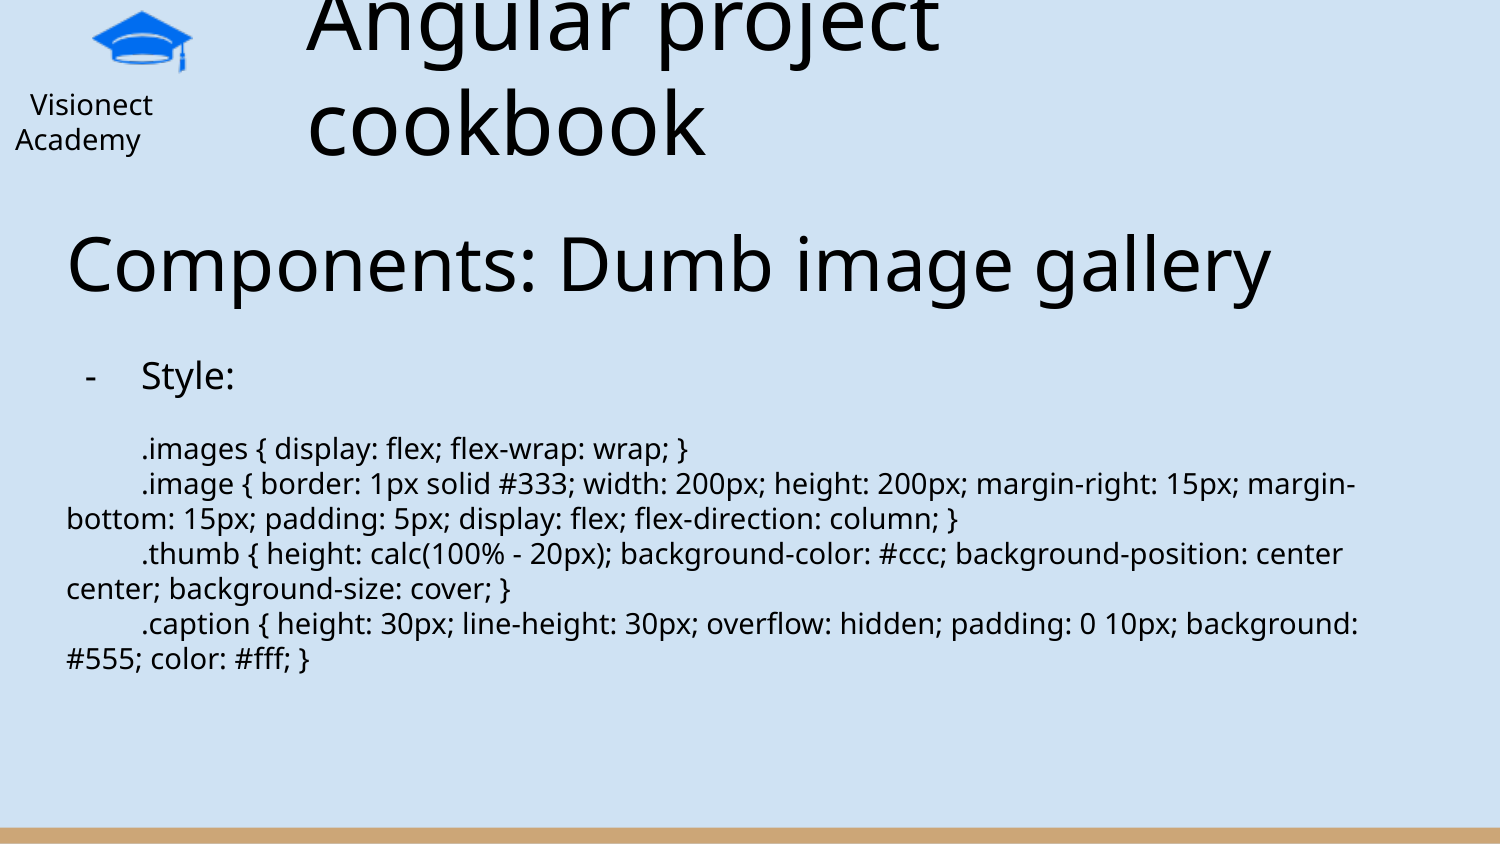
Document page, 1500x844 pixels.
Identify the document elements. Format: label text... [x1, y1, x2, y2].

picture [92, 0, 193, 93]
list Style: .images { display: flex; flex-wrap: wrap; } .image { border: 1px solid #333; width: 200px; height: 200px; margin-right: 15px; margin-bottom: 15px; padding: 5px; display: flex; flex-direction: column; } .thumb { height: calc(100% - 20px); background-color: #ccc; background-position: center center; background-size: cover; } .caption { height: 30px; line-height: 30px; overflow: hidden; padding: 0 10px; background: #555; color: #fff; } [51, 330, 1449, 785]
title Components: Dumb image gallery [51, 184, 1449, 322]
title Angular project cookbook [291, 51, 1355, 184]
text_box Visionect Academy [0, 71, 286, 145]
